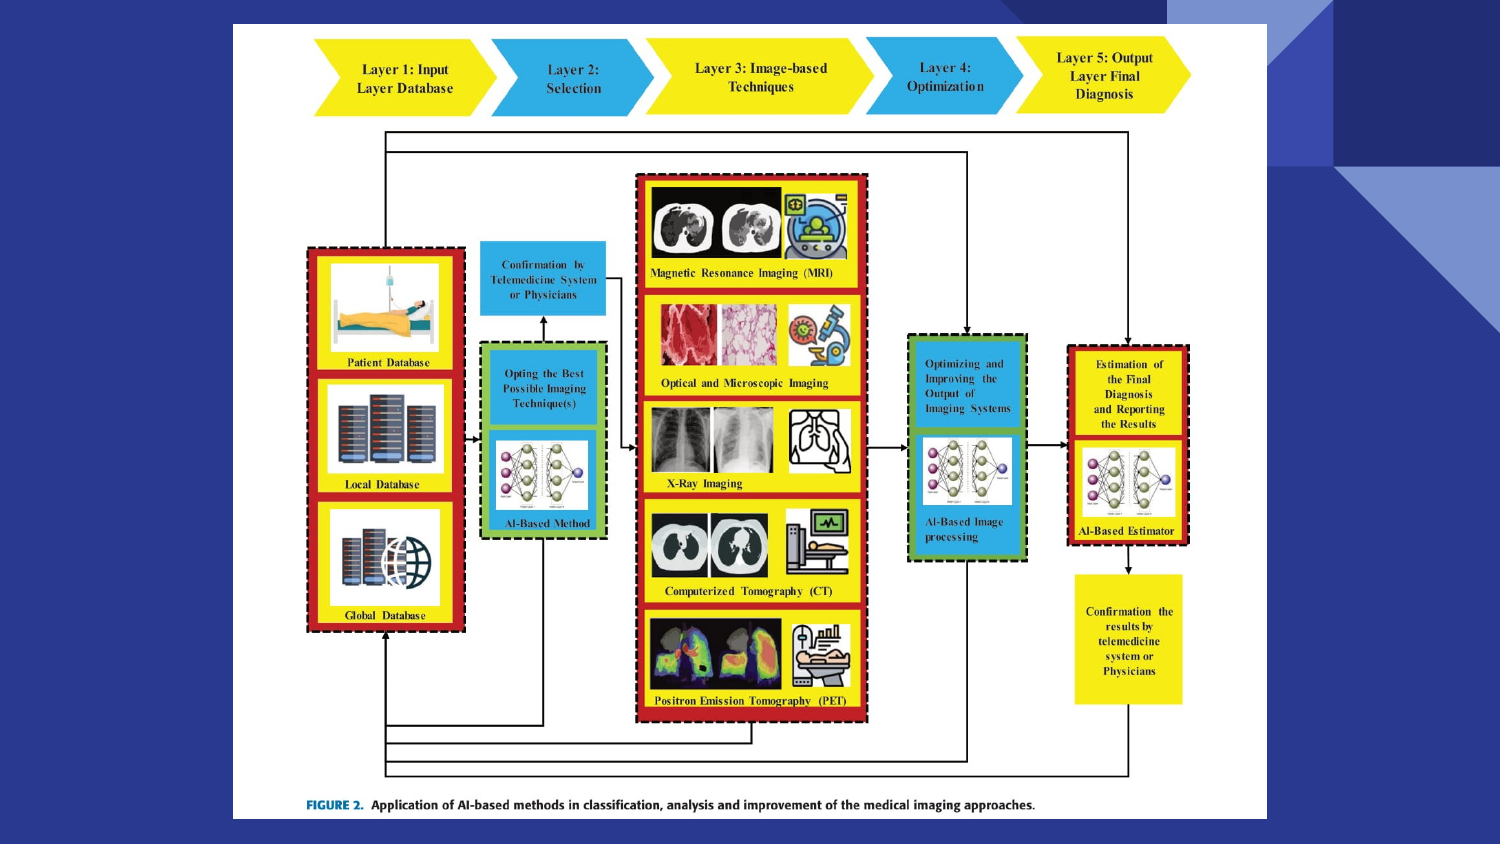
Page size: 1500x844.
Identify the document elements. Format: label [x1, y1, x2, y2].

picture [233, 24, 1267, 819]
